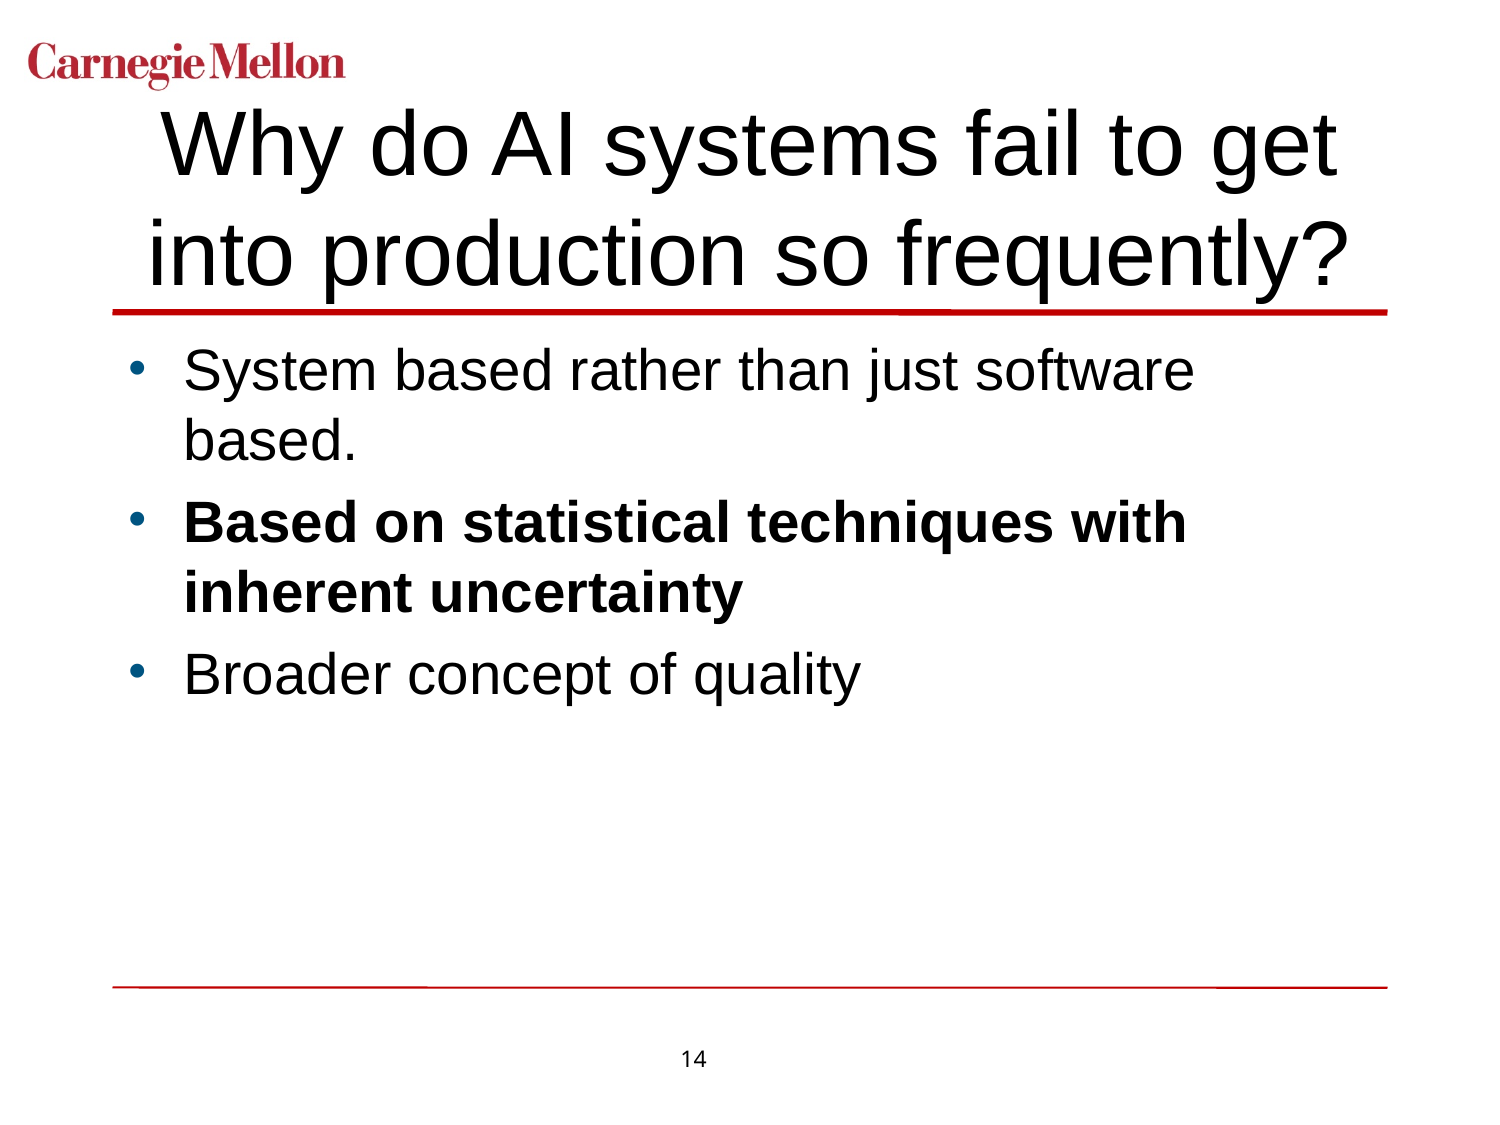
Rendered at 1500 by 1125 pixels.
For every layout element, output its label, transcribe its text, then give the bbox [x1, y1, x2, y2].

list System based rather than just software based. Based on statistical techniques with inherent uncertainty Broader concept of quality [112, 324, 1388, 988]
title Why do AI systems fail to get into production so frequently? [112, 99, 1388, 288]
picture [24, 37, 349, 92]
